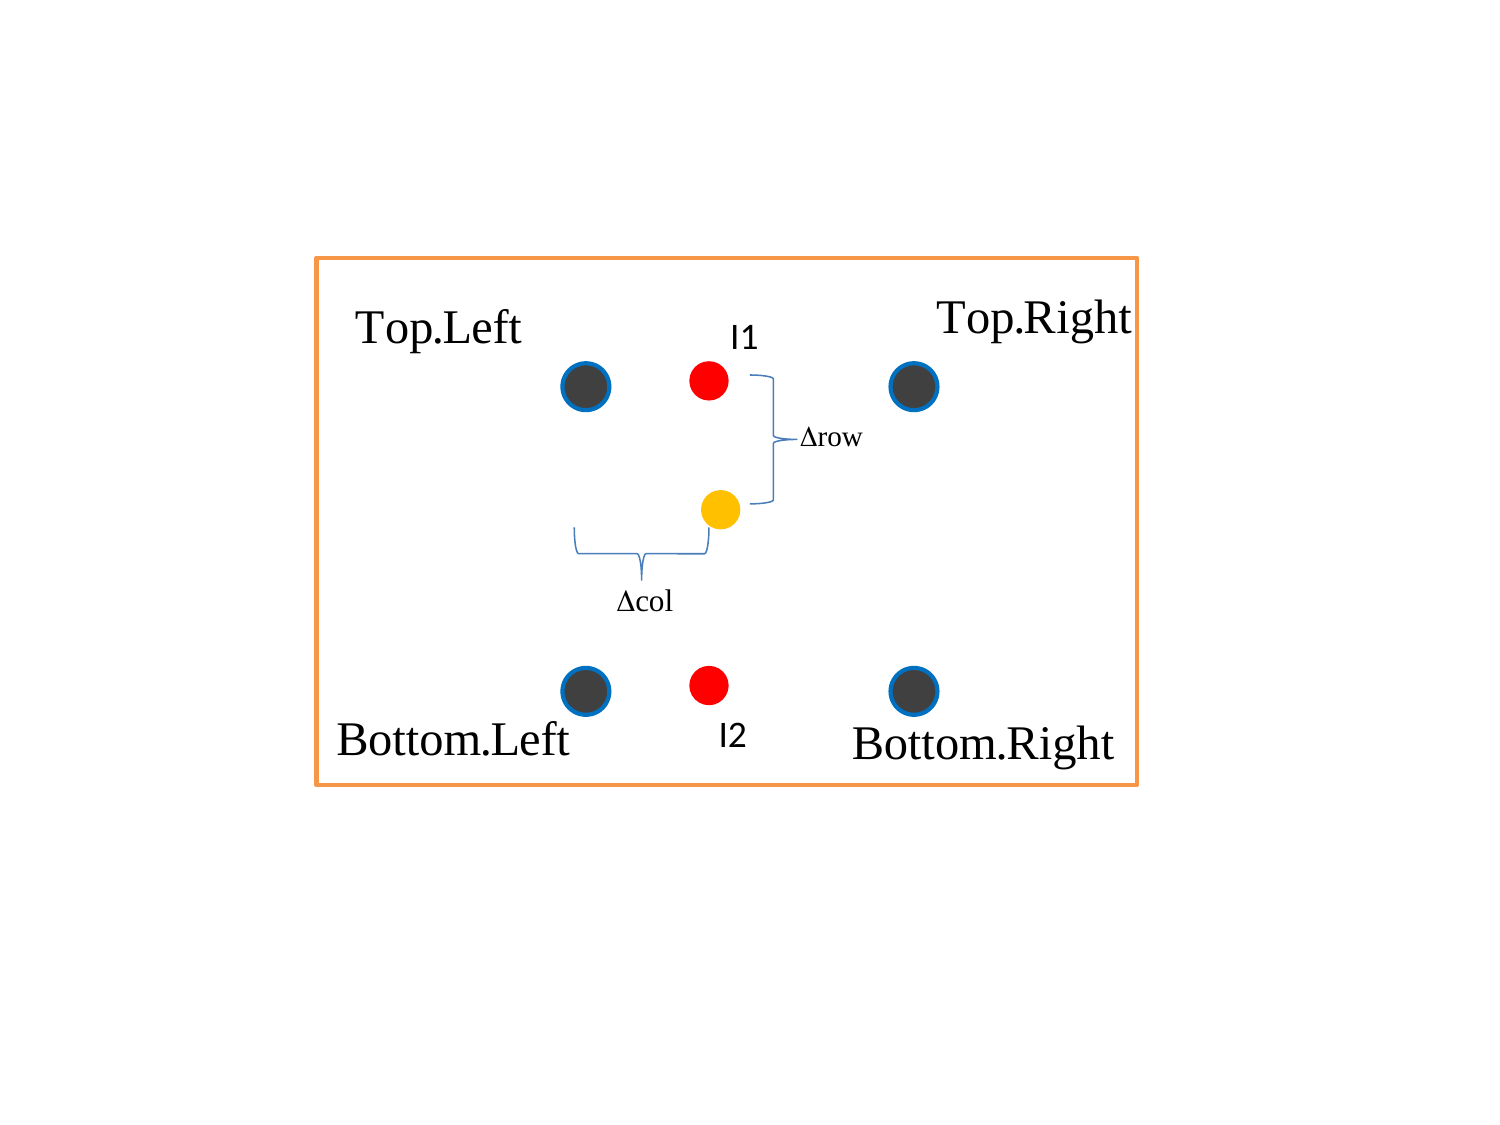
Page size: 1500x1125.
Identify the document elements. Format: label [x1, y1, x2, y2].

text_box [316, 257, 1144, 786]
